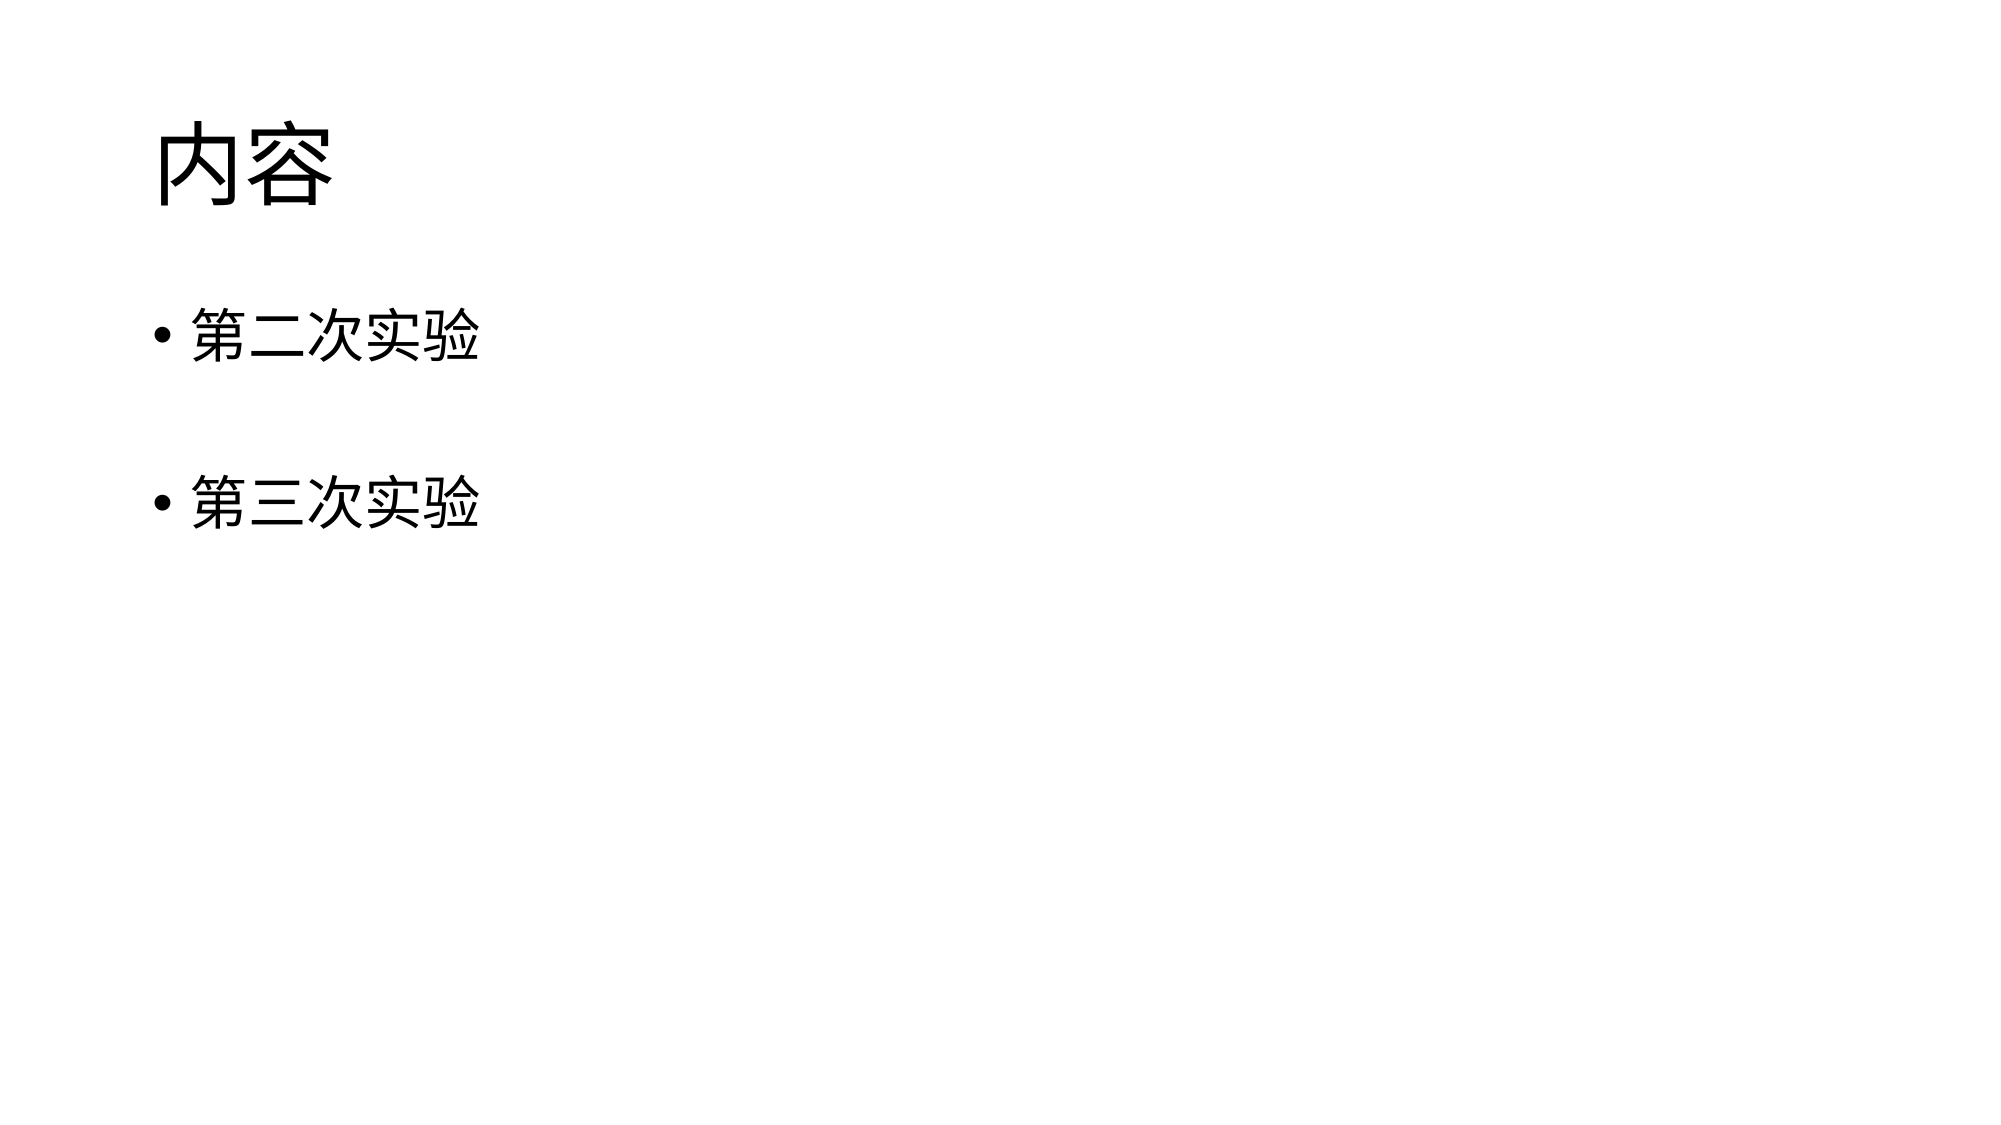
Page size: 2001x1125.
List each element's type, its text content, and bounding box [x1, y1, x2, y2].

list 第二次实验 第三次实验 [137, 299, 1863, 1014]
title 内容 [137, 59, 1863, 278]
